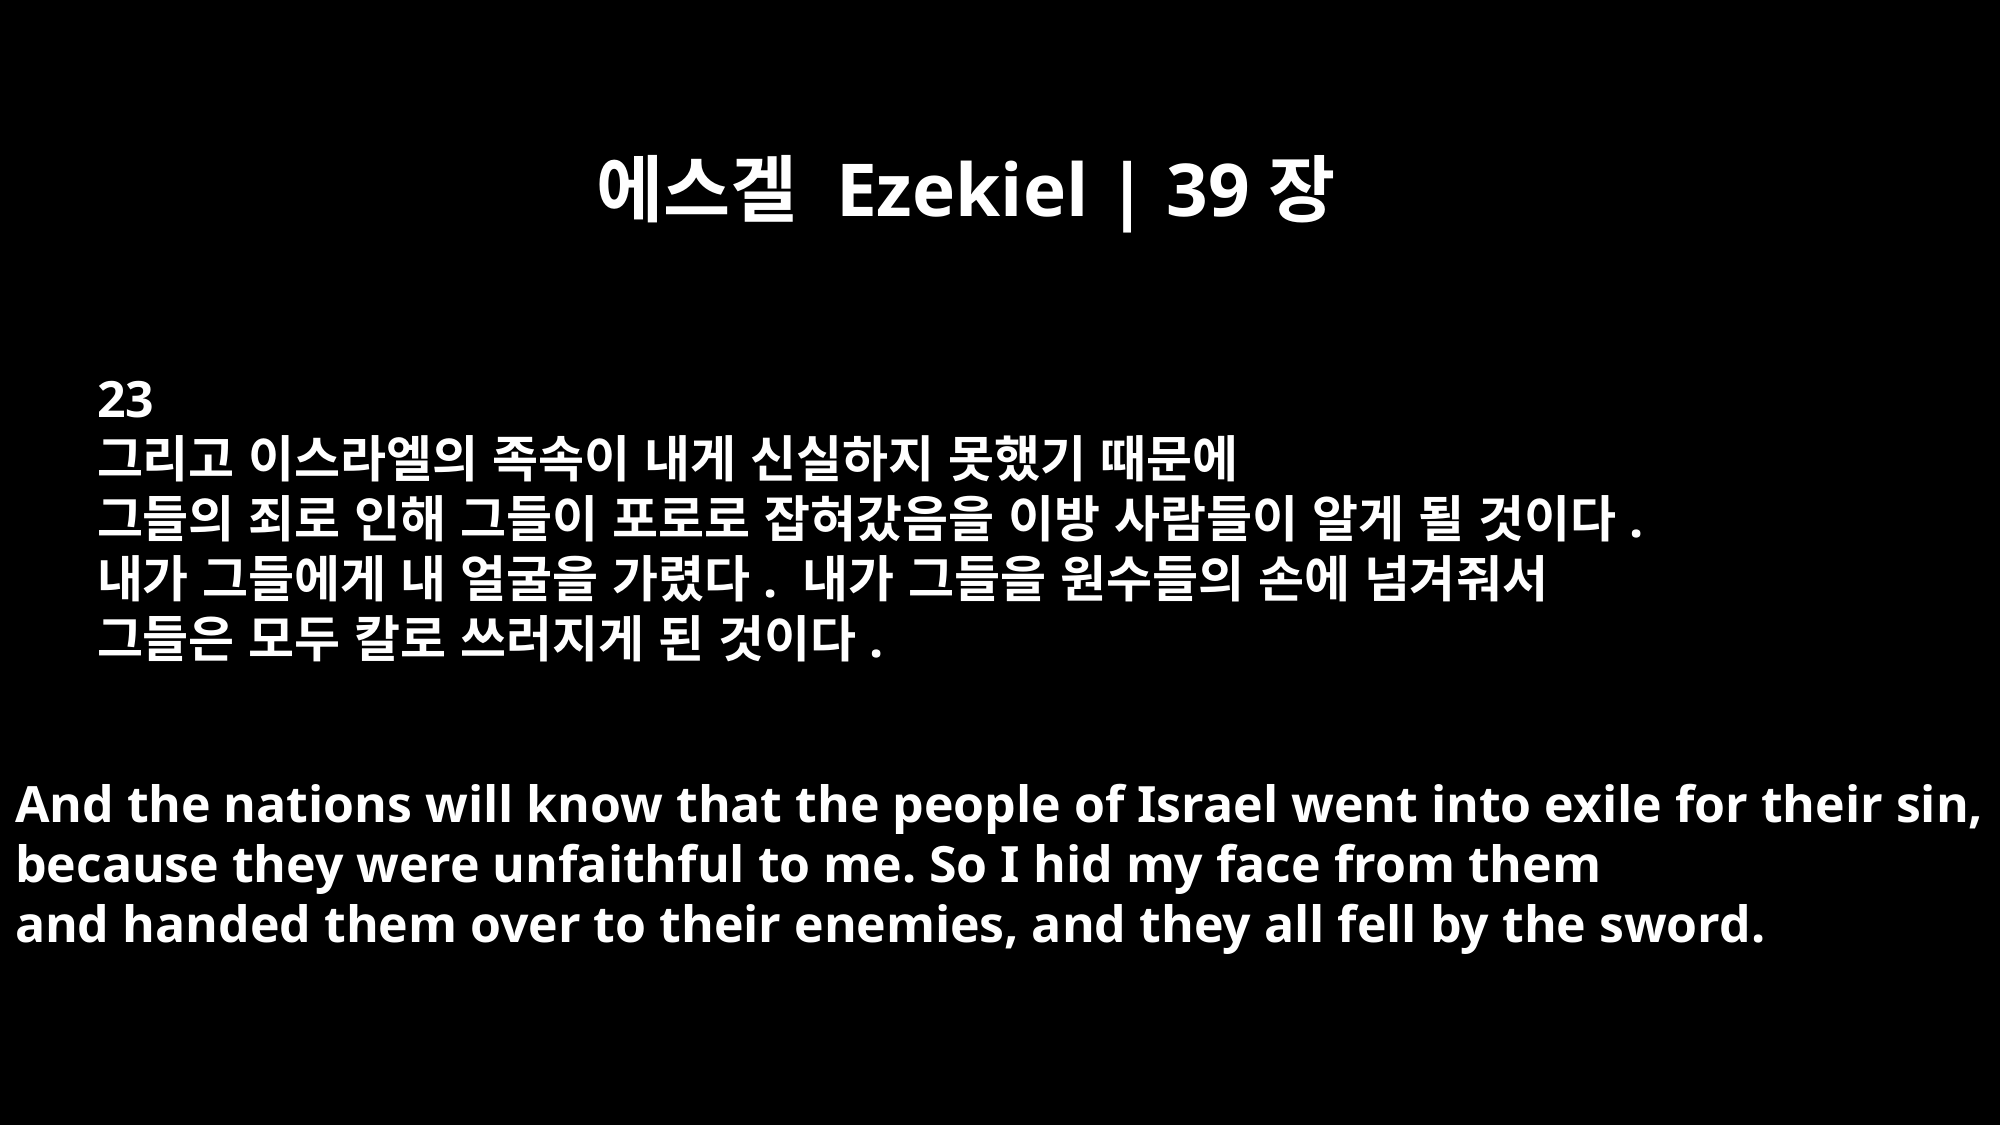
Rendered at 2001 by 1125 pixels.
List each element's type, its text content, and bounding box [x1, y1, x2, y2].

text_box 에스겔 Ezekiel | 39장 [581, 136, 1351, 239]
text_box And the nations will know that the people of Israel went into exile for their sin, because they were unfaithful to me. So I hid my face from them and handed them over to their enemies, and they all fell by the sword. [0, 764, 2000, 960]
text_box 23 그리고 이스라엘의 족속이 내게 신실하지 못했기 때문에 그들의 죄로 인해 그들이 포로로 잡혀갔음을 이방 사람들이 알게 될 것이다. 내가 그들에게 내 얼굴을 가렸다. 내가 그들을 원수들의 손에 넘겨줘서 그들은 모두 칼로 쓰러지게 된 것이다. [82, 359, 1672, 675]
